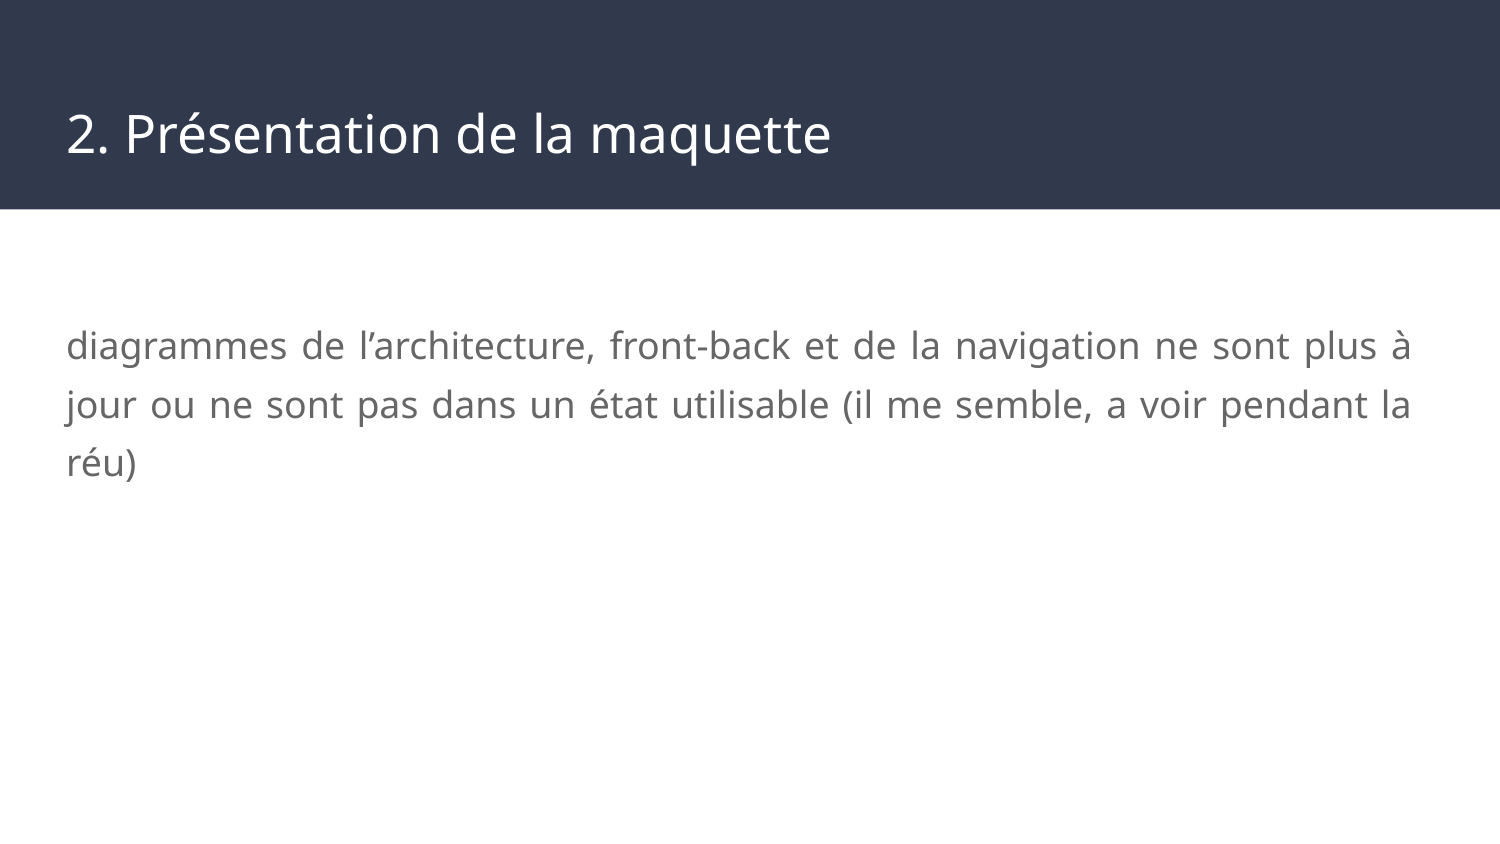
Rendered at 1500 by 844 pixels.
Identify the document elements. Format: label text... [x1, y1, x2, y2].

list diagrammes de l’architecture, front-back et de la navigation ne sont plus à jour ou ne sont pas dans un état utilisable (il me semble, a voir pendant la réu) [51, 297, 1429, 755]
title 2. Présentation de la maquette [51, 82, 1449, 185]
